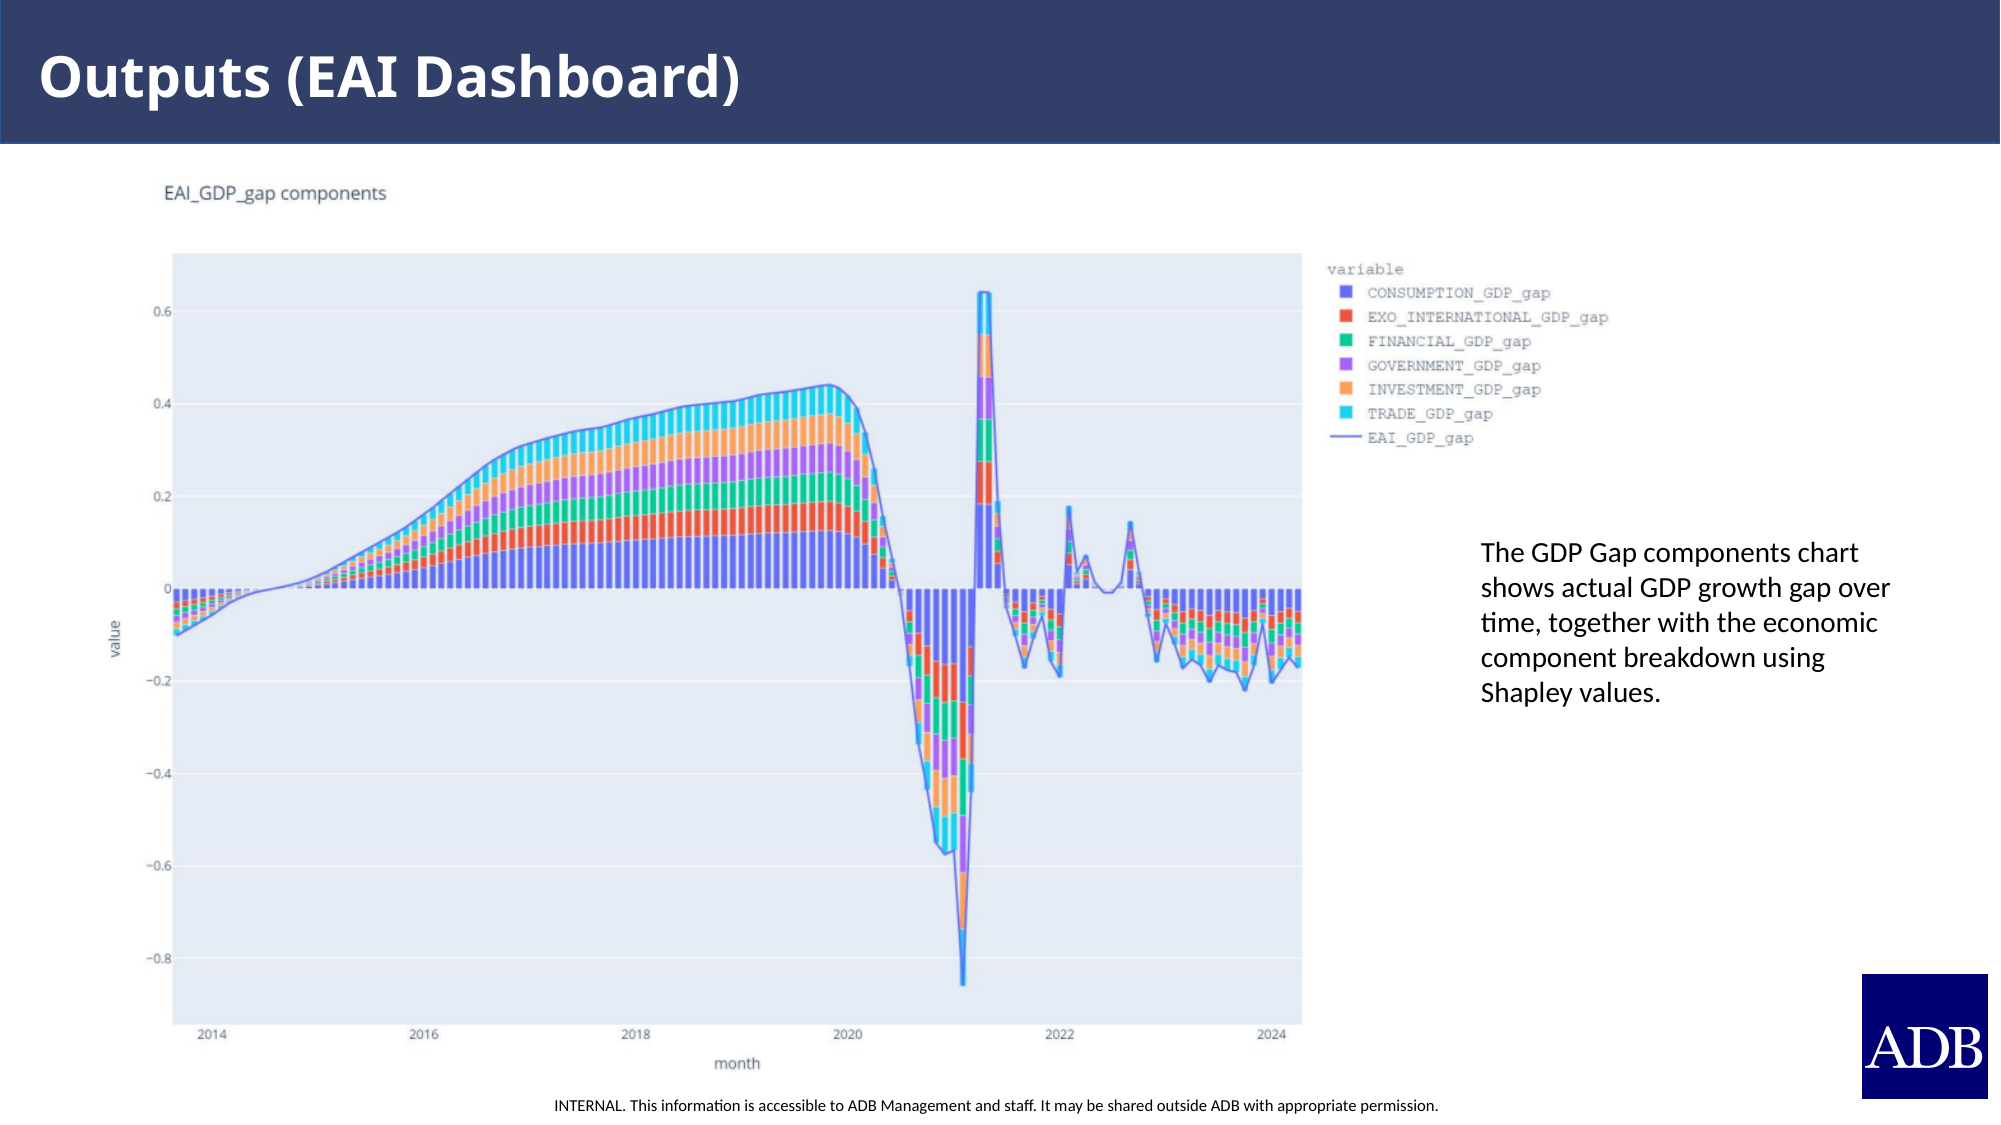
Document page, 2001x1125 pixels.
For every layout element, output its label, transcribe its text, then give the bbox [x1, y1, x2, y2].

text_box The GDP Gap components chart shows actual GDP growth gap over time, together with the economic component breakdown using Shapley values. [1616, 525, 1939, 716]
title Outputs (EAI Dashboard) [23, 40, 1375, 118]
picture [96, 159, 1616, 1085]
picture [1862, 974, 1988, 1099]
text_box [0, 0, 2000, 144]
